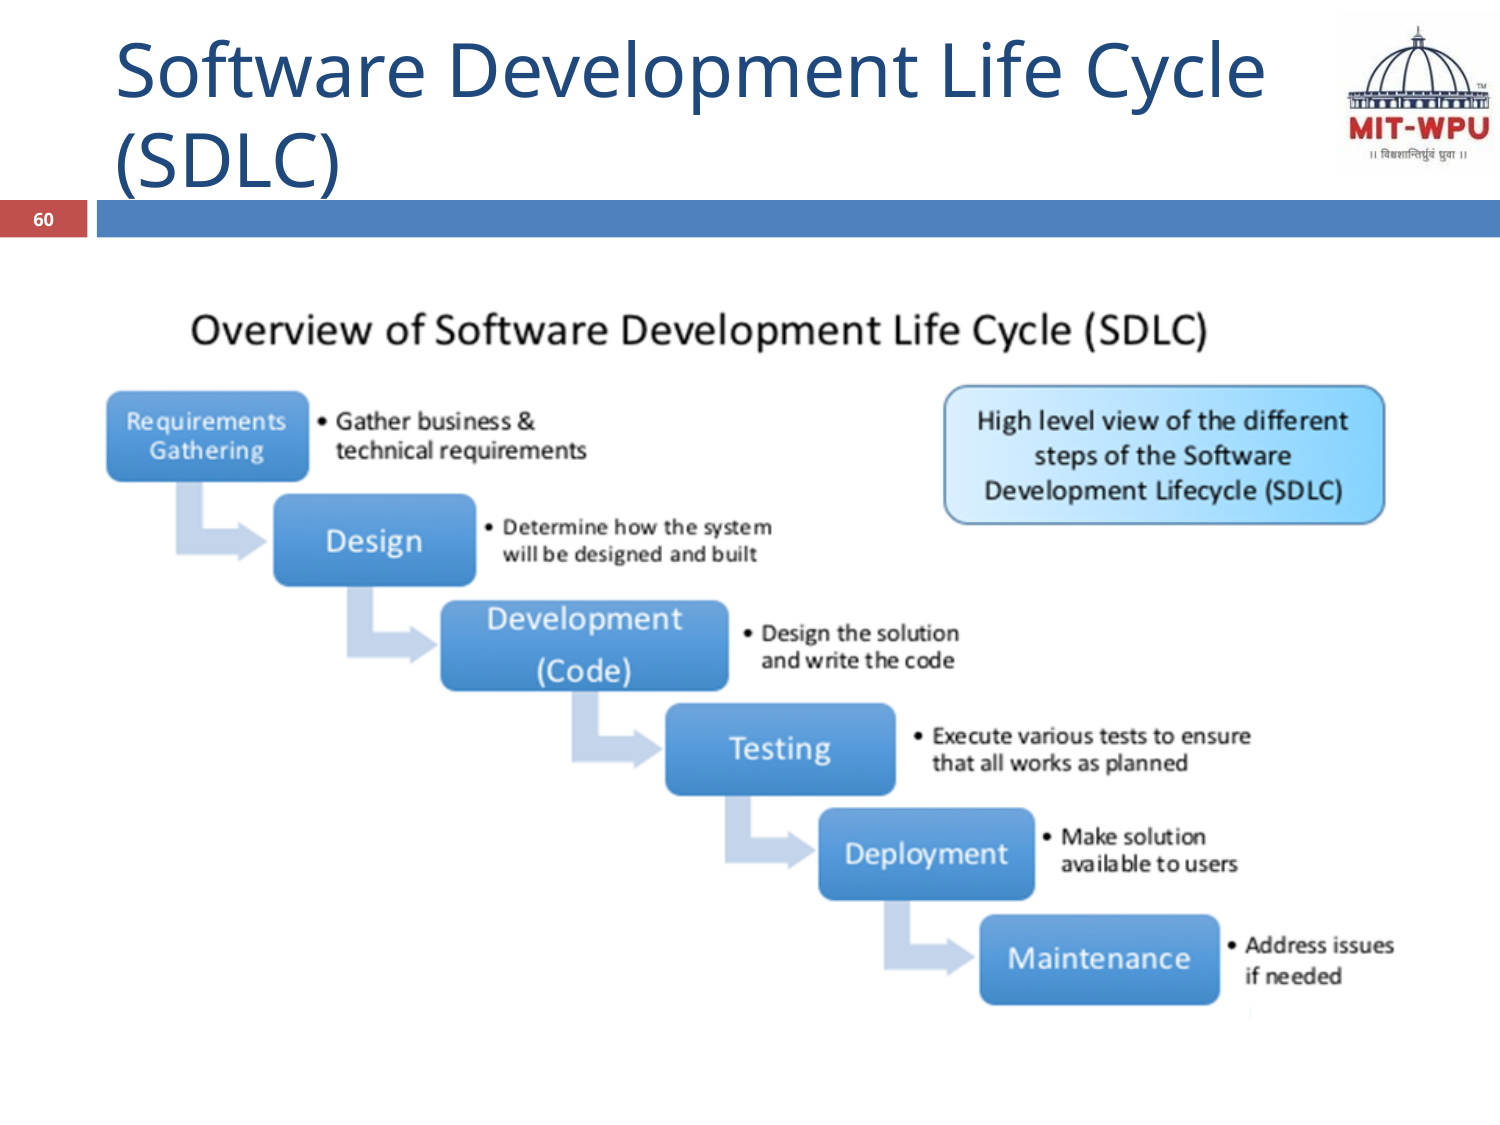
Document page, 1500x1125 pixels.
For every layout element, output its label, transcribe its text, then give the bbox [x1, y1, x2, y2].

picture [43, 271, 1476, 1088]
picture [1337, 12, 1500, 175]
title Software Development Life Cycle (SDLC) [100, 37, 1463, 188]
slide_number 60 [0, 200, 88, 241]
